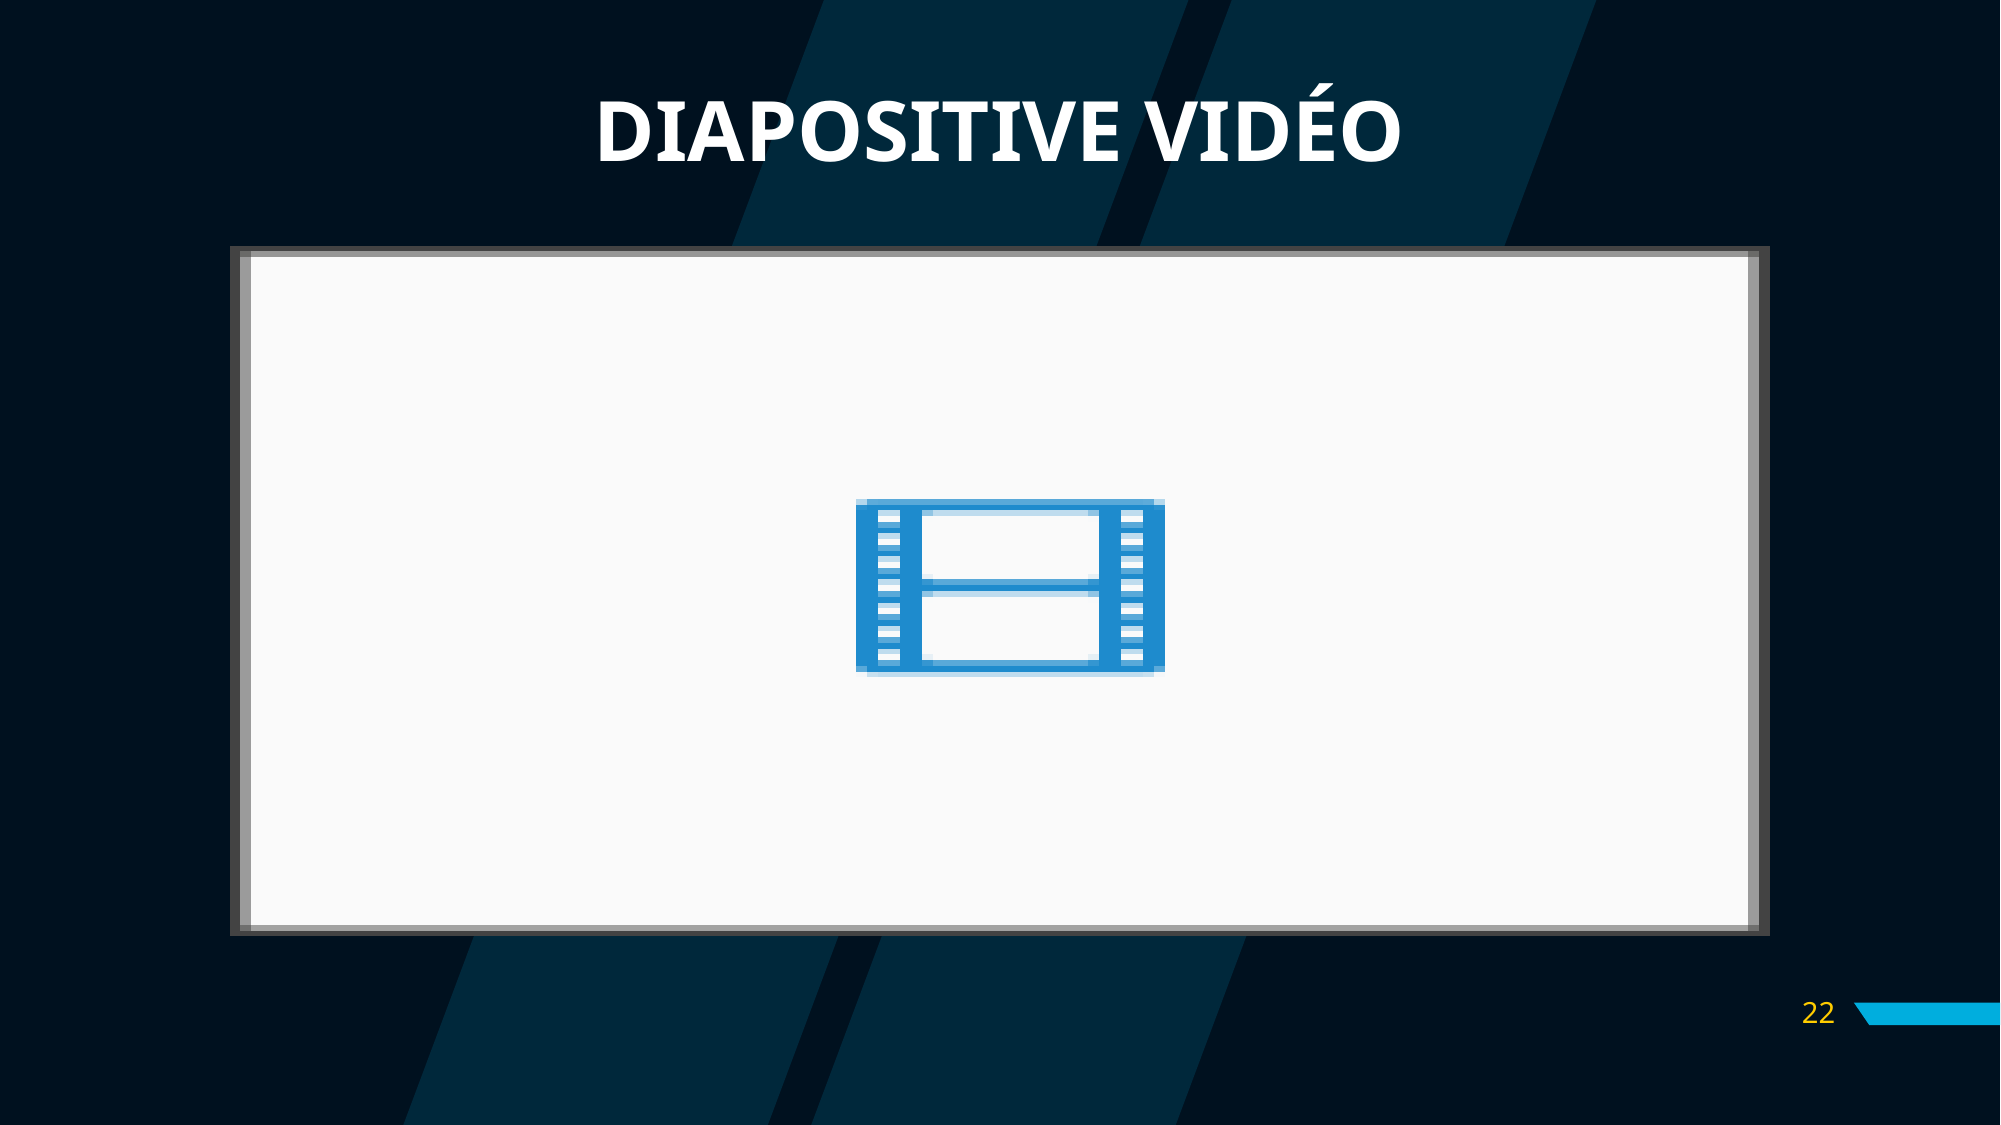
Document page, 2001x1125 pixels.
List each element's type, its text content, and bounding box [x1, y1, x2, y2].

slide_number 22 [1760, 984, 1851, 1045]
title DIAPOSITIVE VIDÉO [137, 25, 1863, 244]
